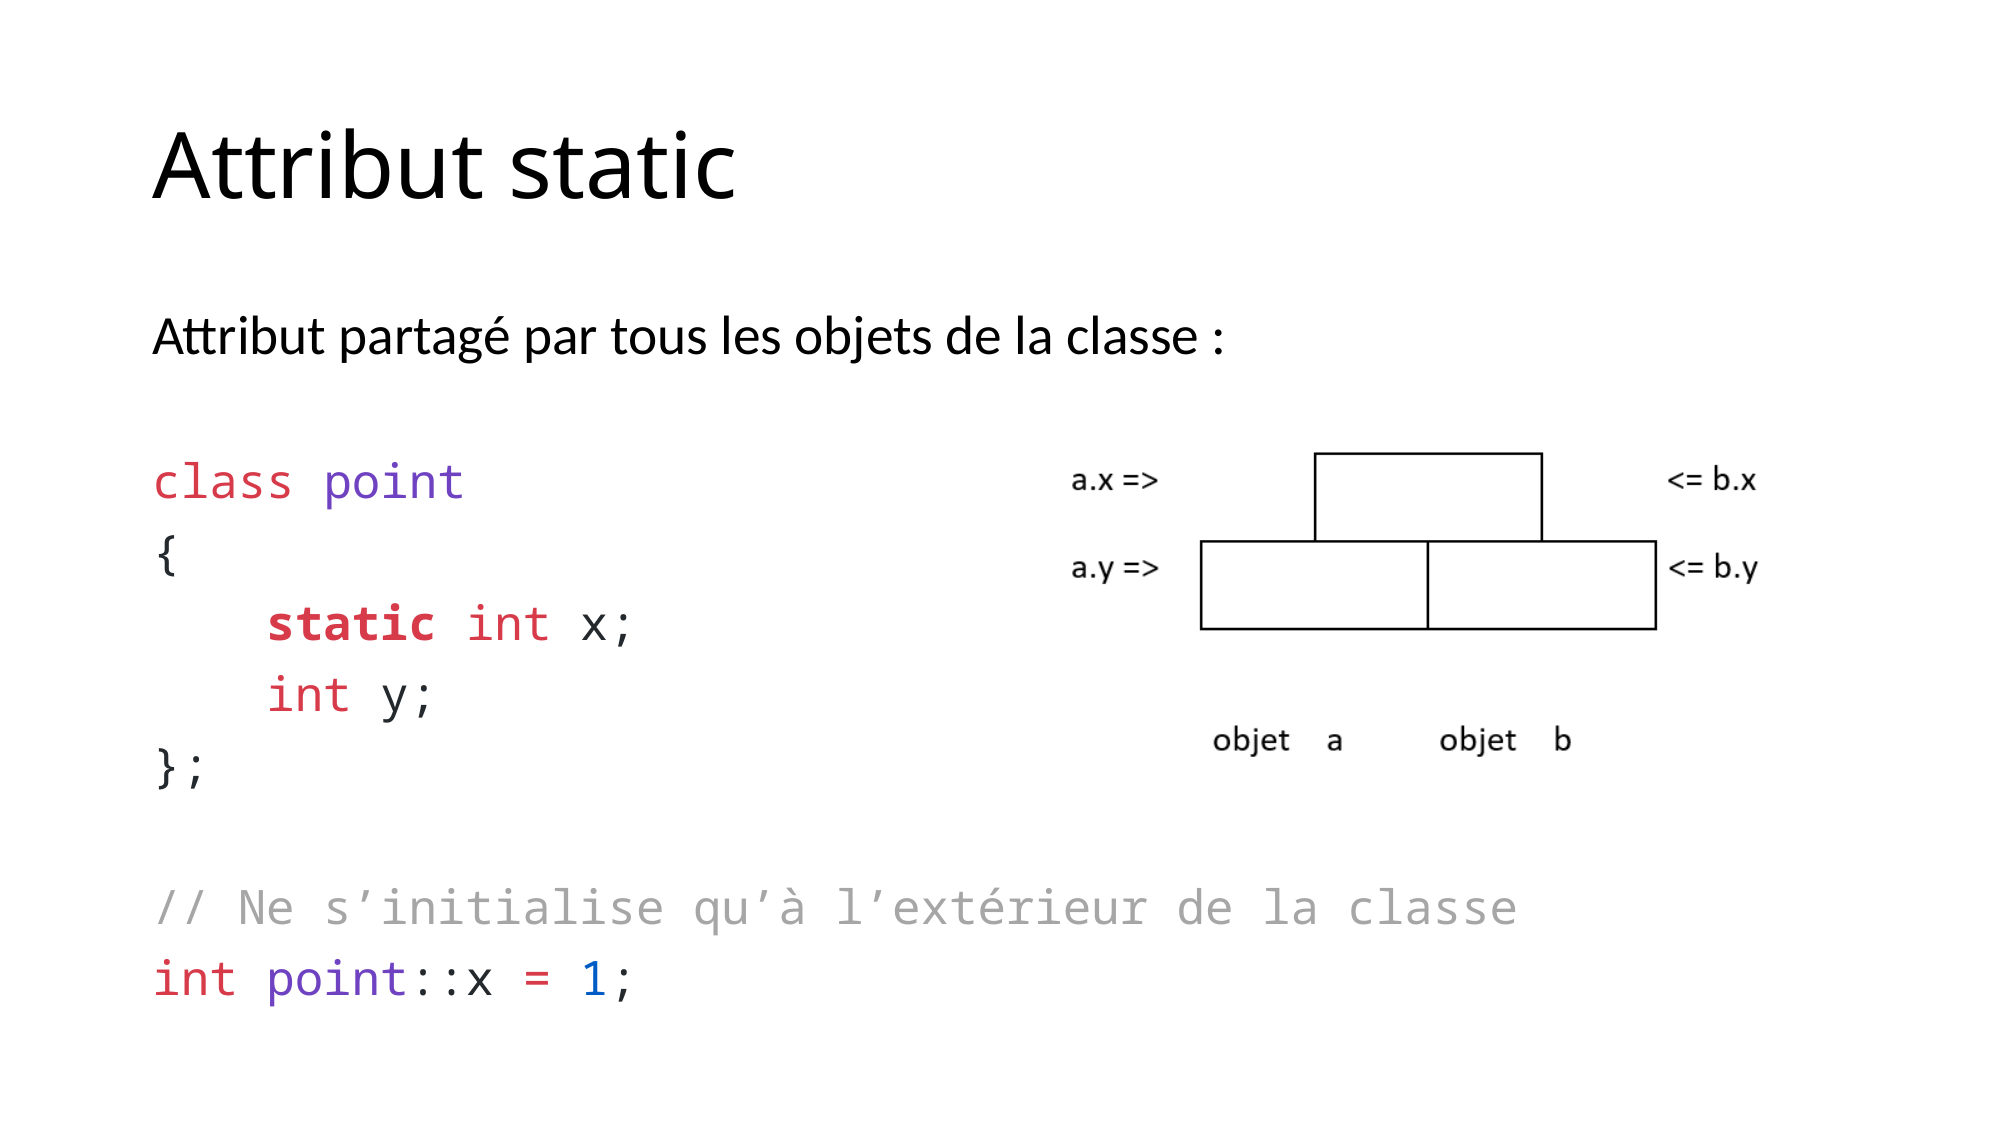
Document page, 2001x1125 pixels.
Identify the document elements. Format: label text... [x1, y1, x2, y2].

list Attribut partagé par tous les objets de la classe : class point { static int x; int y; }; // Ne s’initialise qu’à l’extérieur de la classe int point::x = 1; [137, 299, 1863, 1014]
picture [1026, 415, 1825, 792]
title Attribut static [137, 59, 1863, 278]
